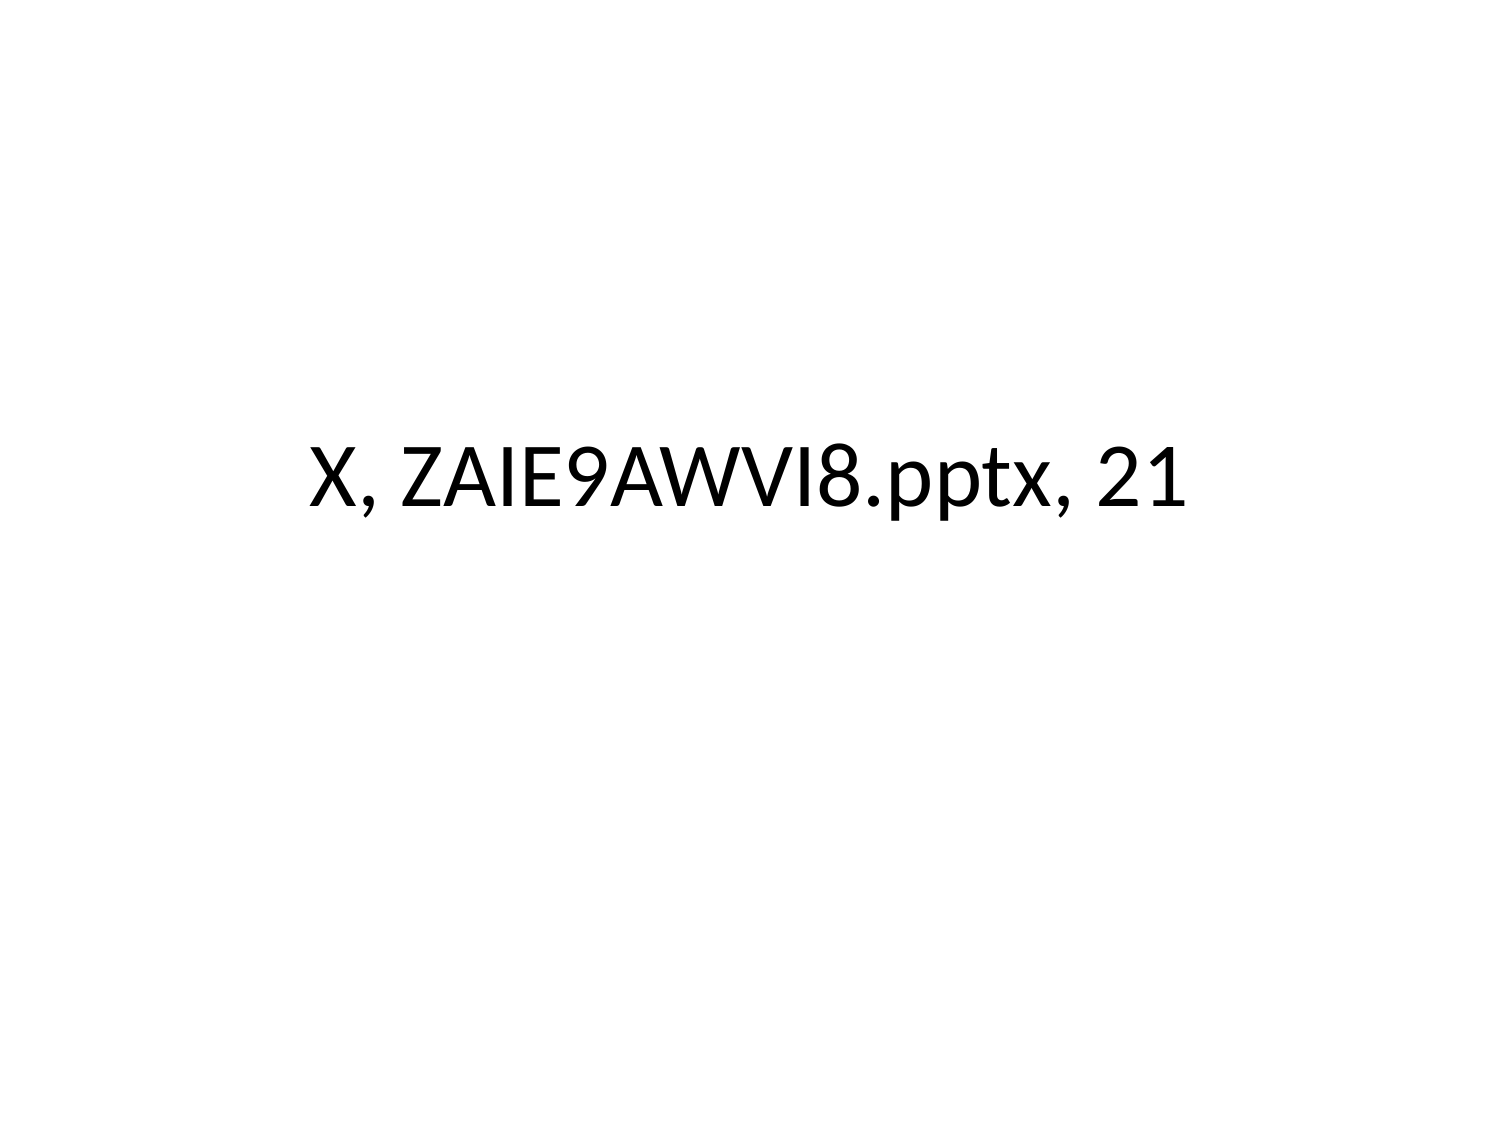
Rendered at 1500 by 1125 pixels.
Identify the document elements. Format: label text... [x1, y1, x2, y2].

title X, ZAIE9AWVI8.pptx, 21 [112, 349, 1388, 591]
